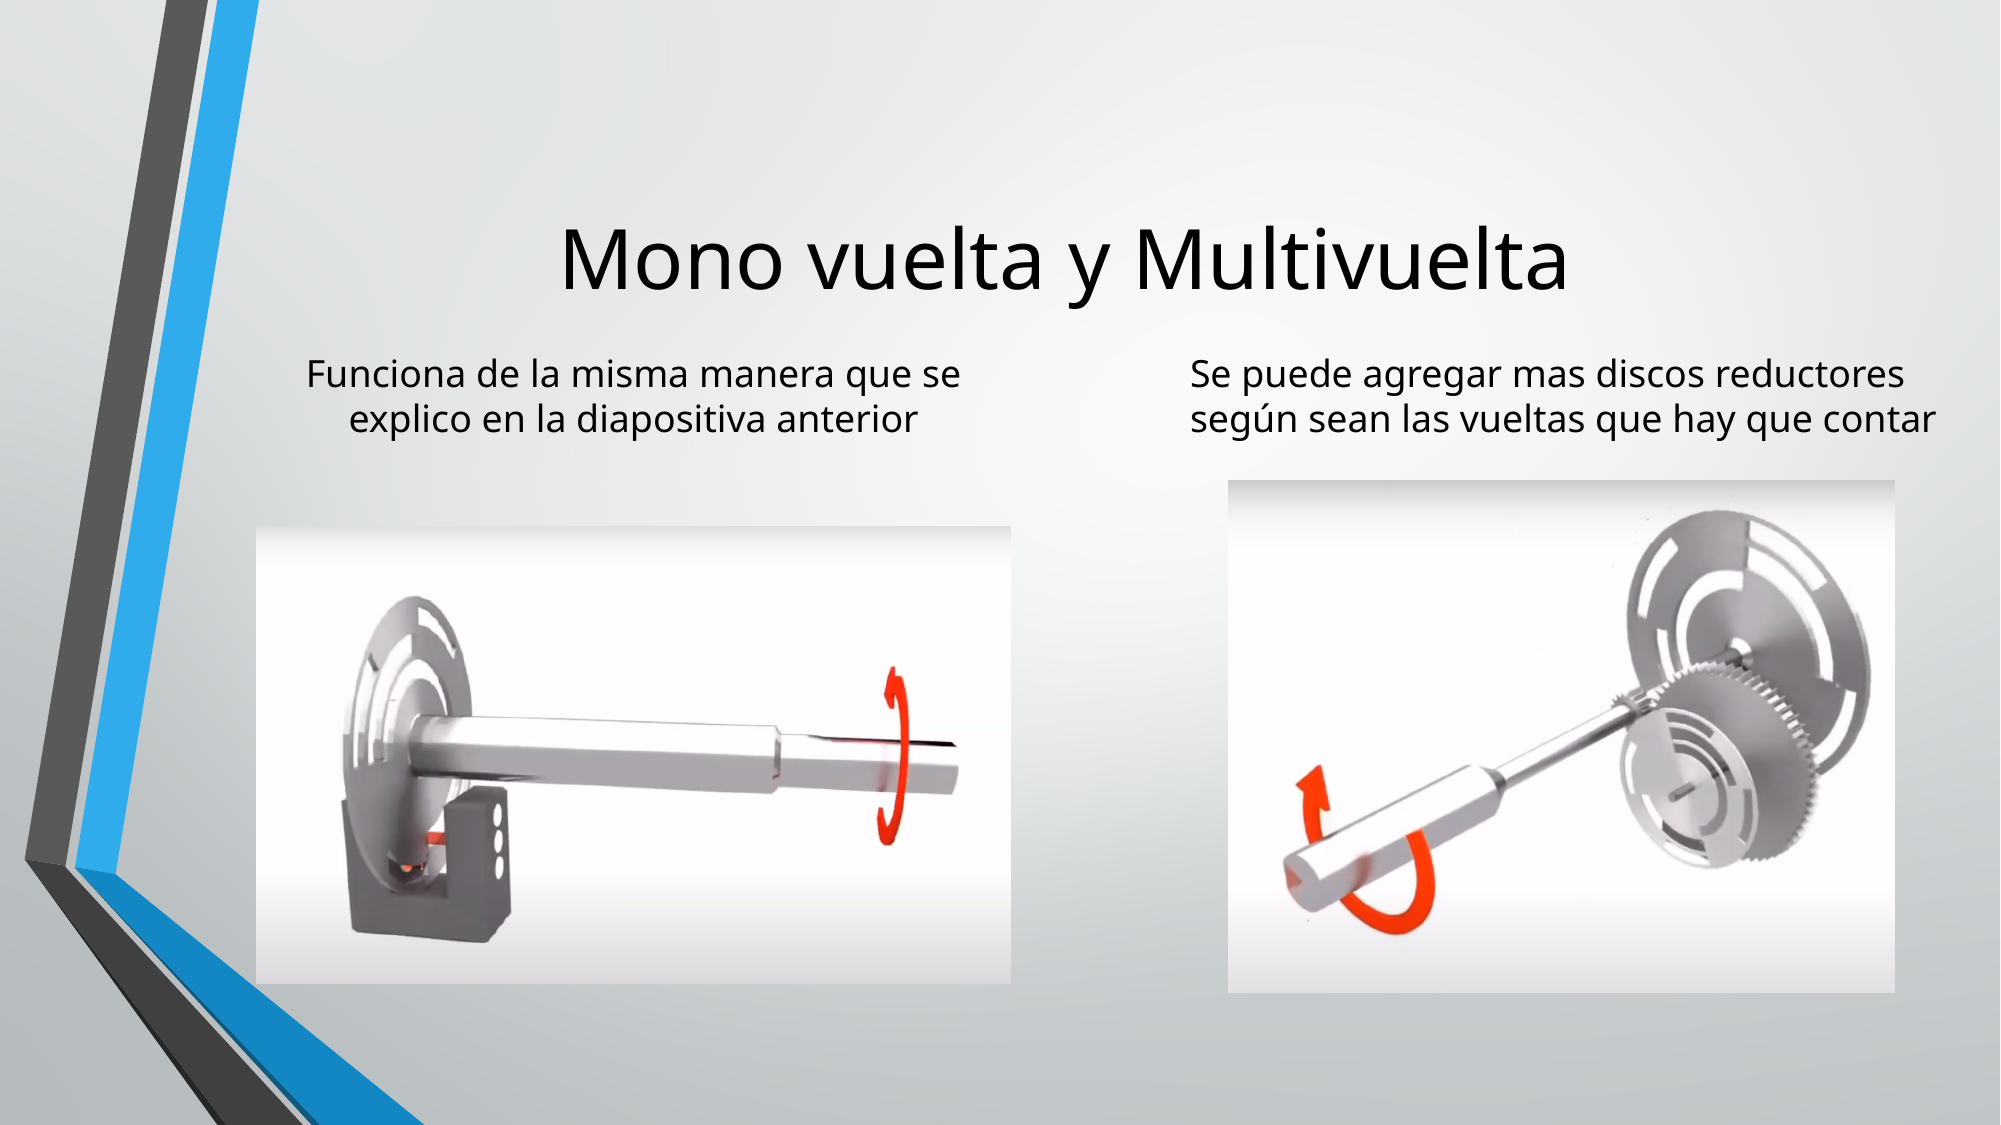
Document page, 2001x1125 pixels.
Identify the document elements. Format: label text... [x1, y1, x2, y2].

text_box Se puede agregar mas discos reductores según sean las vueltas que hay que contar [1175, 342, 1953, 448]
text_box Funciona de la misma manera que se explico en la diapositiva anterior [291, 342, 977, 448]
title Mono vuelta y Multivuelta [243, 112, 1887, 400]
picture [256, 525, 1012, 984]
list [1228, 480, 1895, 994]
